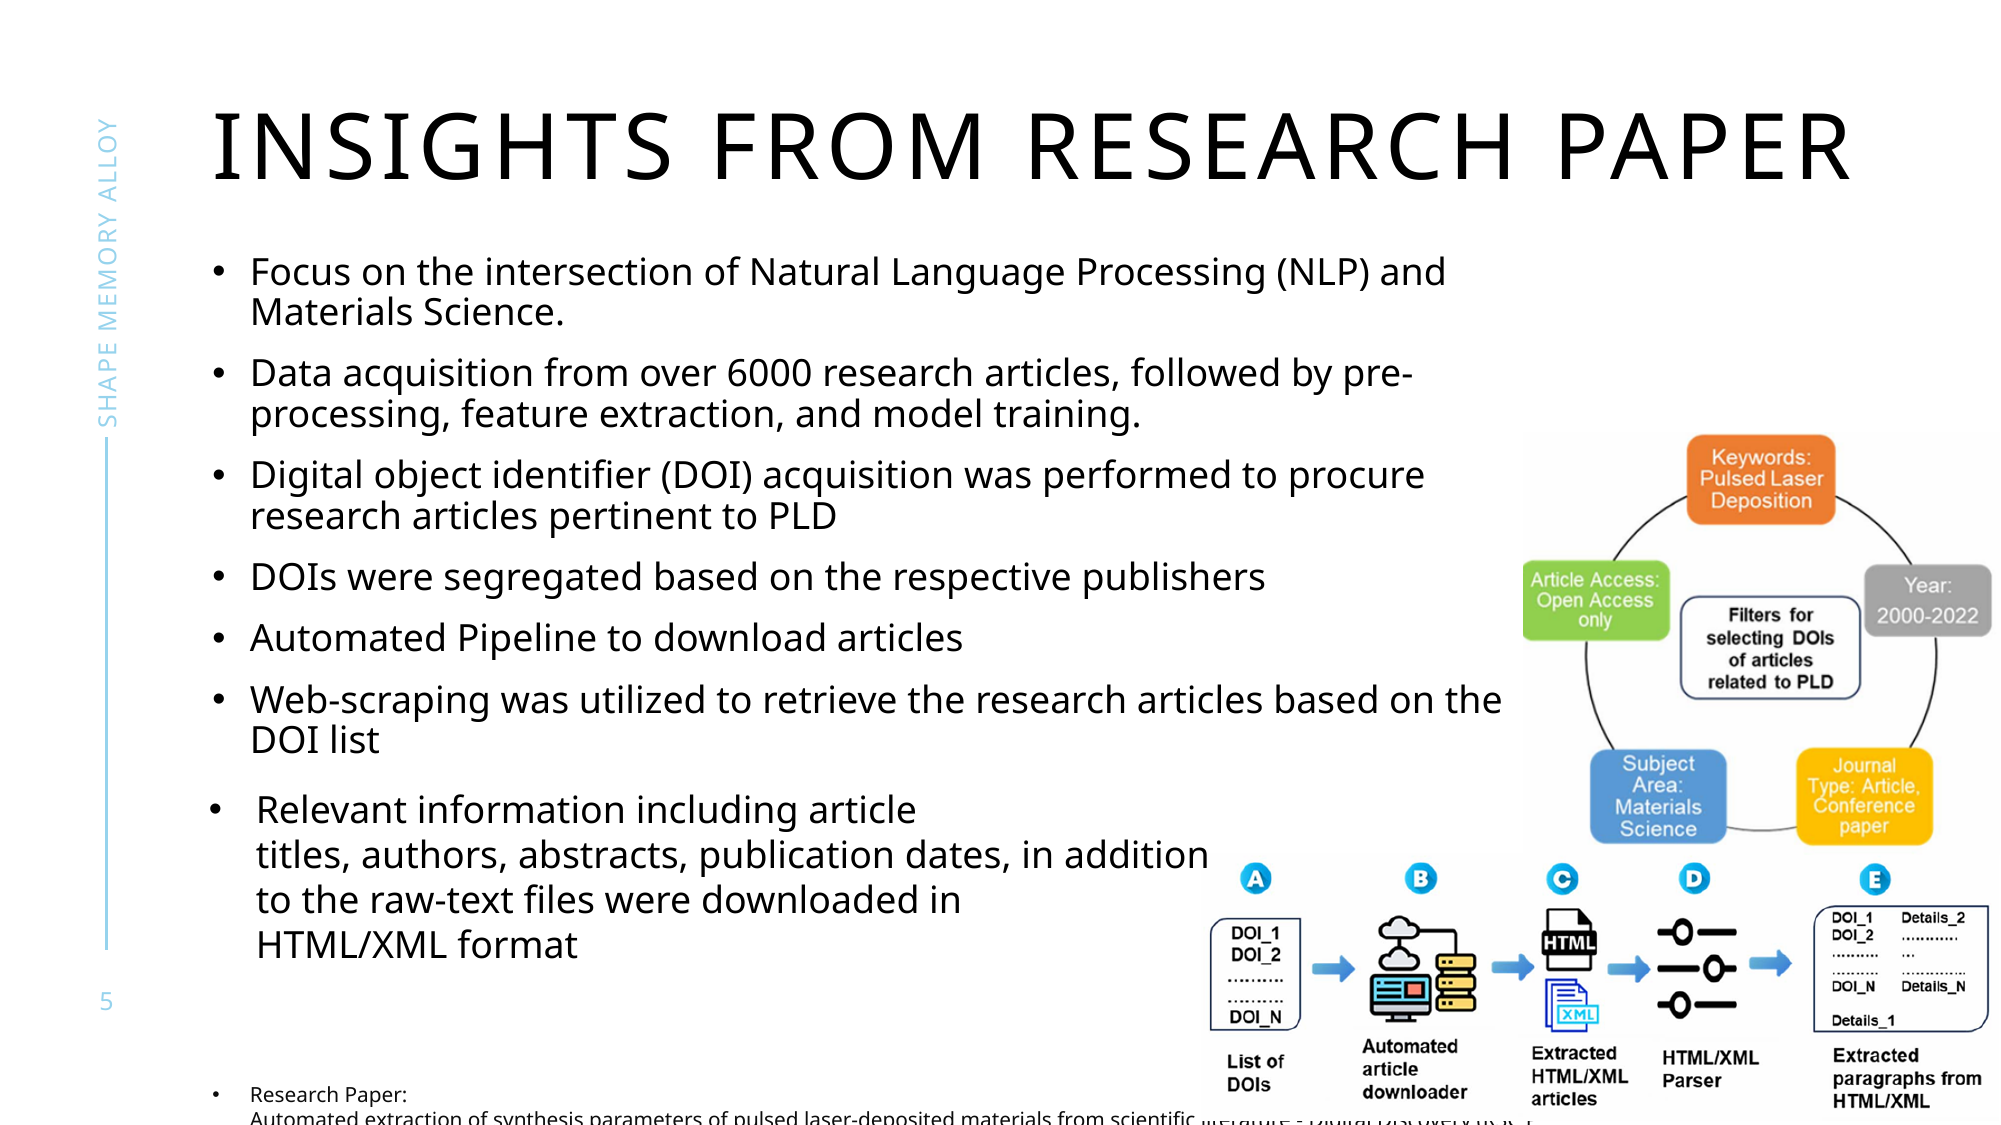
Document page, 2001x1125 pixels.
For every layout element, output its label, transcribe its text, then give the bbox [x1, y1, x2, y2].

list Focus on the intersection of Natural Language Processing (NLP) and Materials Science. Data acquisition from over 6000 research articles, followed by pre-processing, feature extraction, and model training. Digital object identifier (DOI) acquisition was performed to procure research articles pertinent to PLD DOIs were segregated based on the respective publishers Automated Pipeline to download articles Web-scraping was utilized to retrieve the research articles based on the DOI list Research Paper: Automated extraction of synthesis parameters of pulsed laser-deposited materials from scientific literature - Digital Discovery (RSC Publishing) [212, 252, 1550, 780]
title INSIGHTS FROM RESEARCH PAPER [212, 99, 2000, 254]
picture [1200, 400, 2000, 1121]
footer SHAPE MEMORY ALLOY [85, 82, 128, 429]
slide_number 5 [68, 987, 144, 1018]
text_box Relevant information including article titles, authors, abstracts, publication dates, in addition to the raw-text files were downloaded in HTML/XML format [193, 778, 1250, 974]
